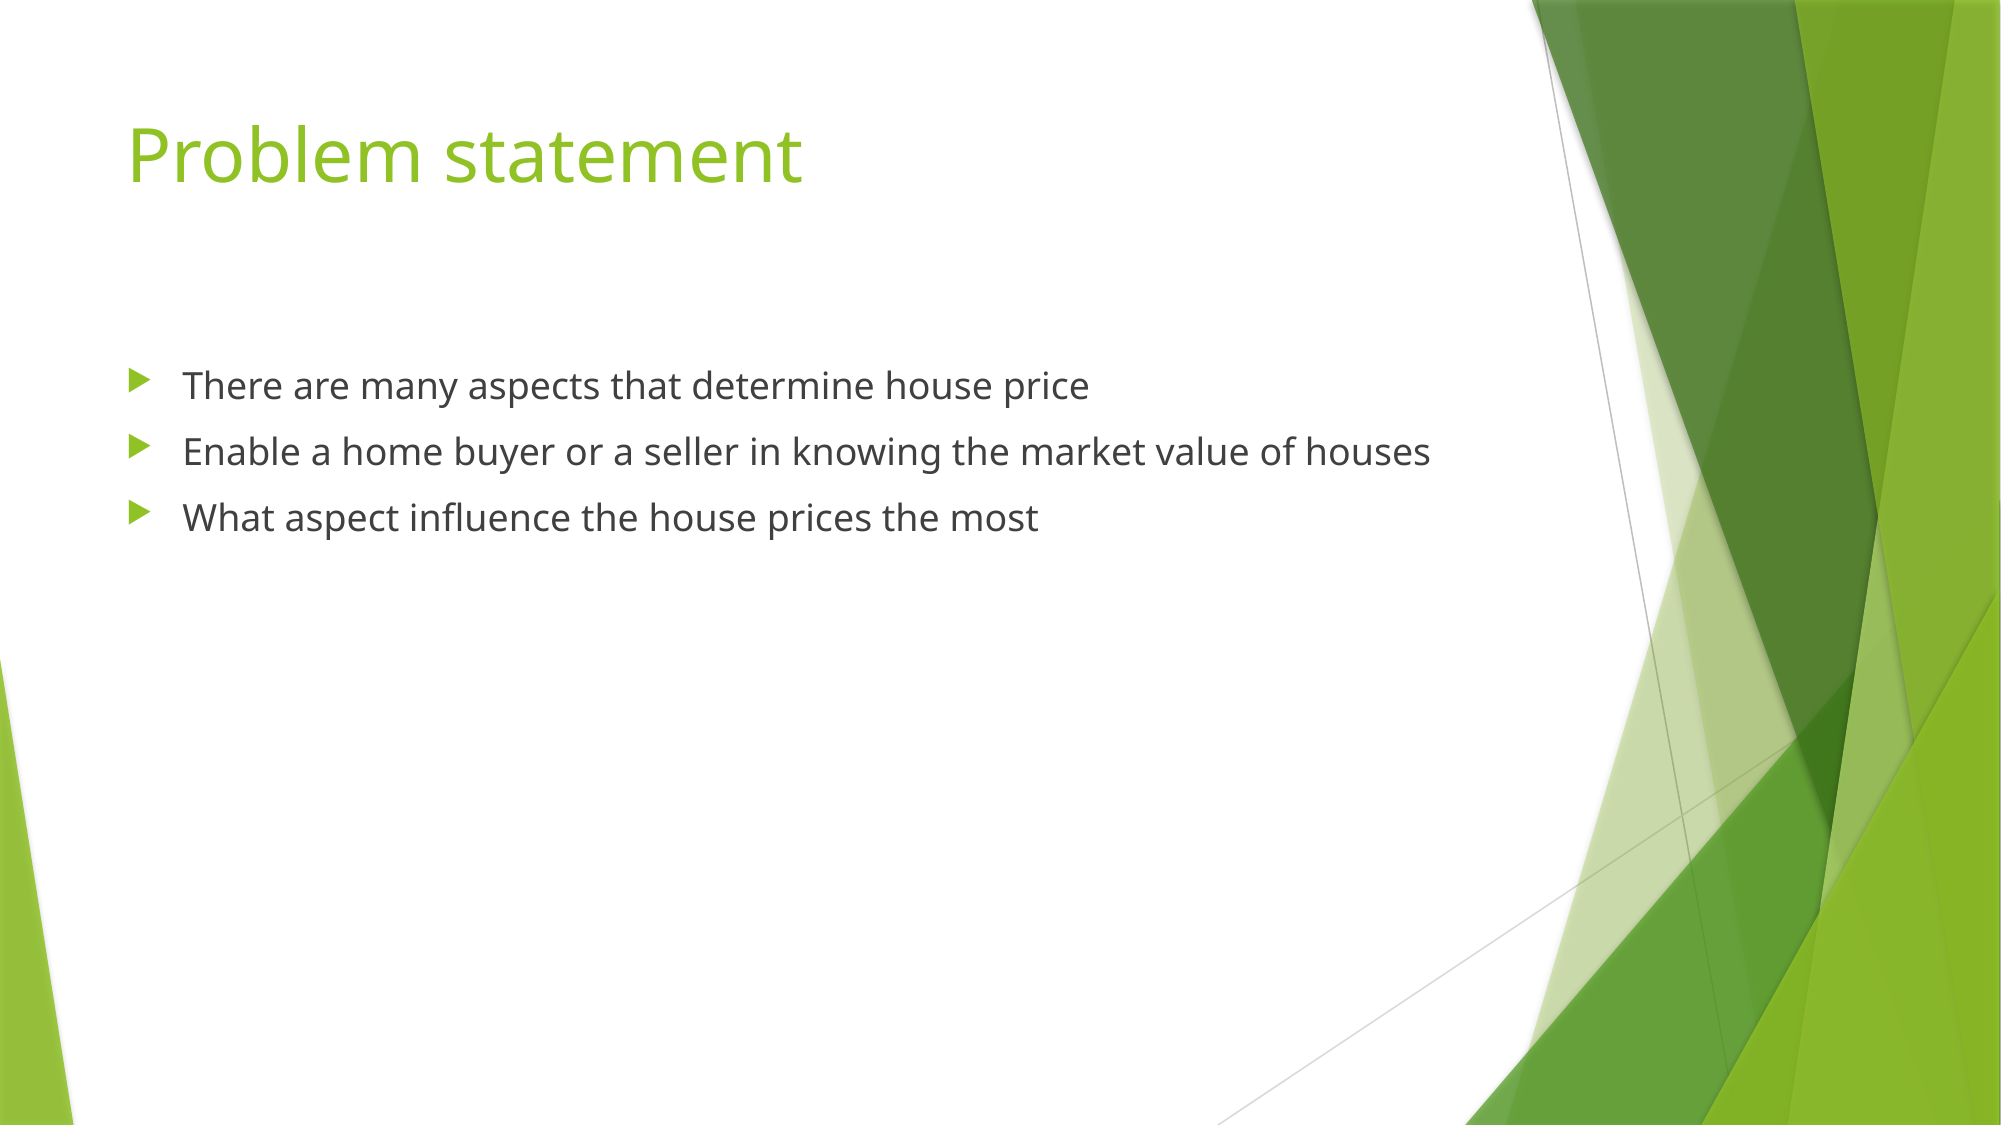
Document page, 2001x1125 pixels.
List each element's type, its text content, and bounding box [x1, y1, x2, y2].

title Problem statement [111, 99, 1522, 317]
list There are many aspects that determine house price Enable a home buyer or a seller in knowing the market value of houses What aspect influence the house prices the most [111, 354, 1522, 992]
